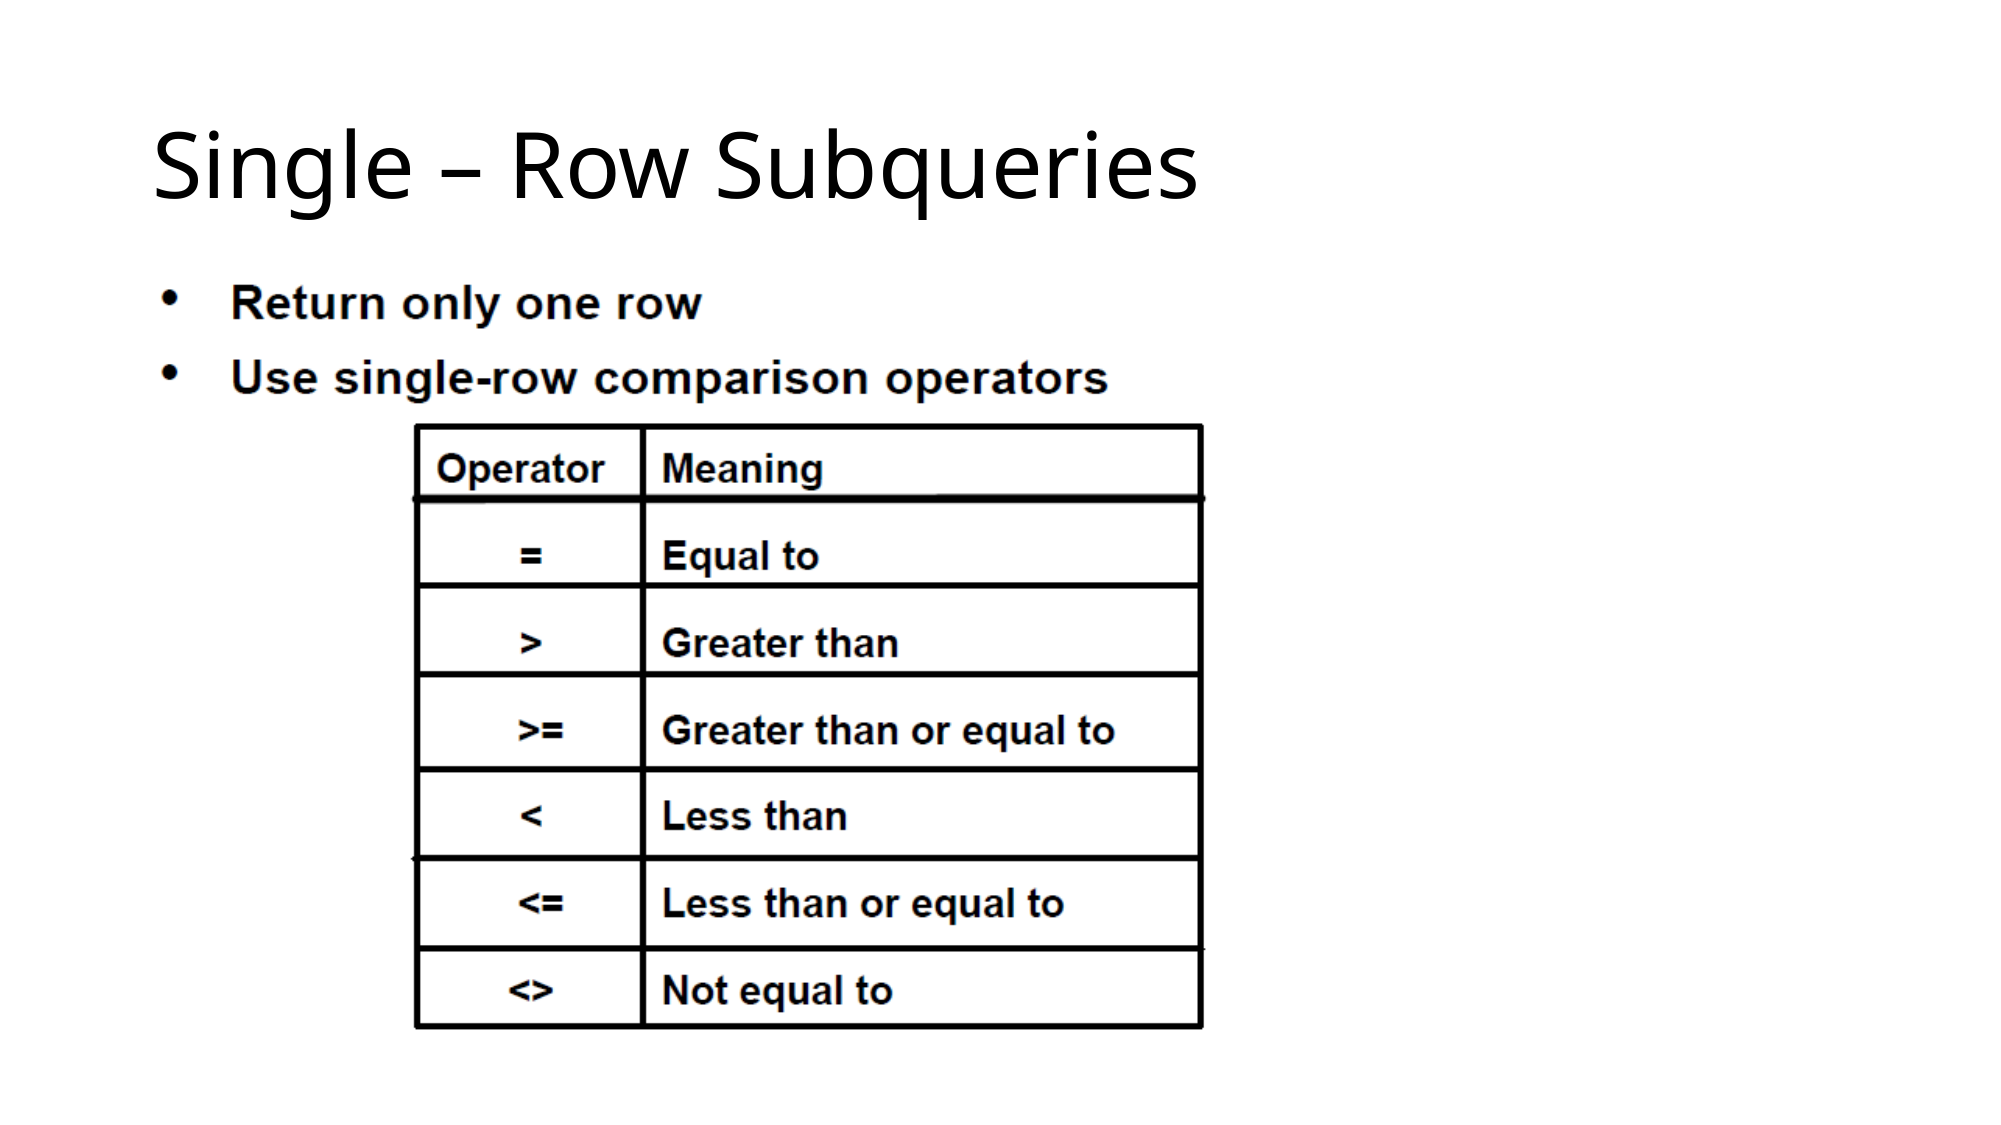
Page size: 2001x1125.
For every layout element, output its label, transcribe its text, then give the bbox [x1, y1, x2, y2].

picture [137, 277, 1243, 1039]
title Single – Row Subqueries [137, 59, 1863, 278]
